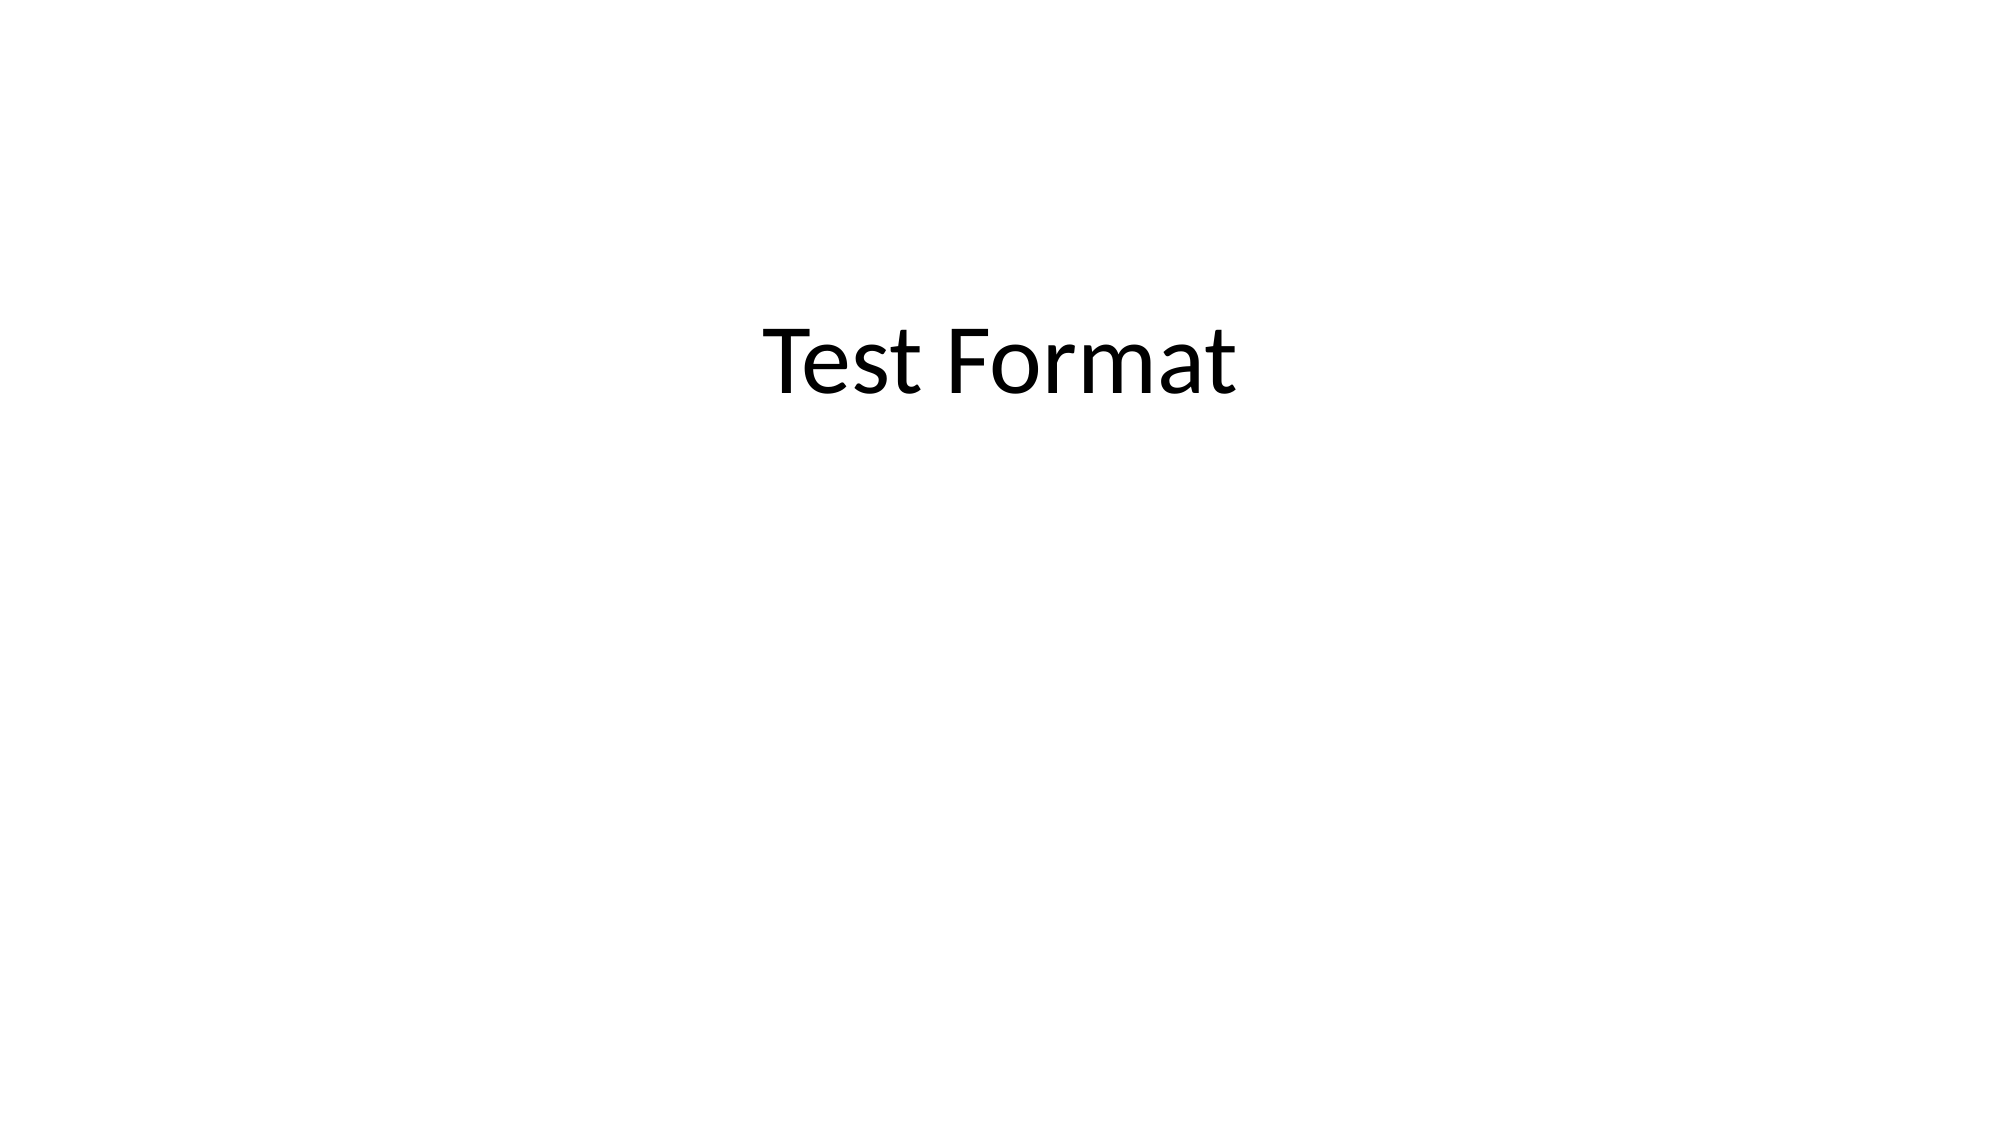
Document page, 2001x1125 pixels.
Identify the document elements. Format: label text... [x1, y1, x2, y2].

list Test Format [137, 299, 1863, 1014]
